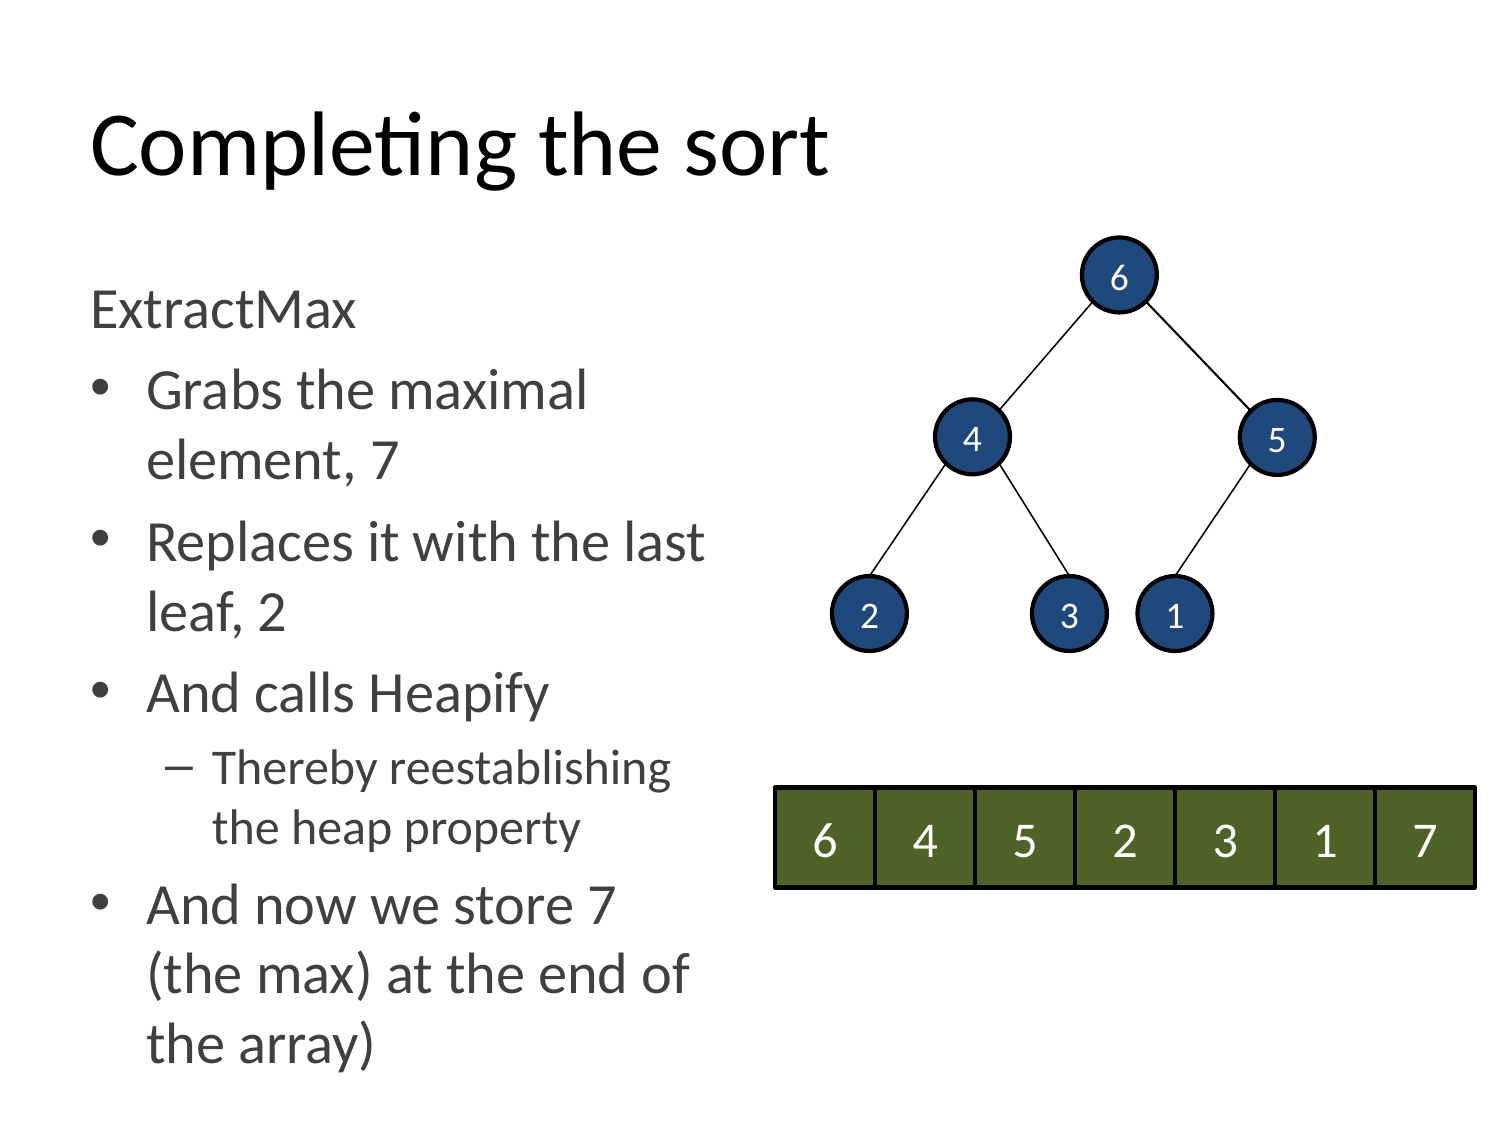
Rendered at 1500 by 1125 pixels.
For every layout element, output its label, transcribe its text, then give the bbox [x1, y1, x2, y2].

text_box 2 [829, 574, 910, 654]
text_box 7 [1373, 785, 1477, 890]
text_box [998, 301, 1094, 411]
text_box 5 [1237, 397, 1317, 478]
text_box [1145, 301, 1251, 412]
text_box 4 [873, 785, 973, 890]
text_box 3 [1029, 574, 1110, 654]
text_box 1 [1273, 785, 1373, 890]
text_box 6 [773, 785, 873, 890]
title Completing the sort [75, 45, 1425, 233]
text_box 4 [932, 397, 1013, 477]
text_box 1 [1135, 574, 1215, 654]
list ExtractMax Grabs the maximal element, 7 Replaces it with the last leaf, 2 And calls Heapify Thereby reestablishing the heap property And now we store 7 (the max) at the end of the array) [75, 262, 738, 1113]
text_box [998, 463, 1070, 577]
text_box 5 [973, 785, 1073, 890]
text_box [869, 463, 947, 577]
text_box 3 [1173, 785, 1273, 890]
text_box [1174, 462, 1252, 577]
text_box 6 [1079, 235, 1159, 315]
text_box 2 [1073, 785, 1173, 890]
